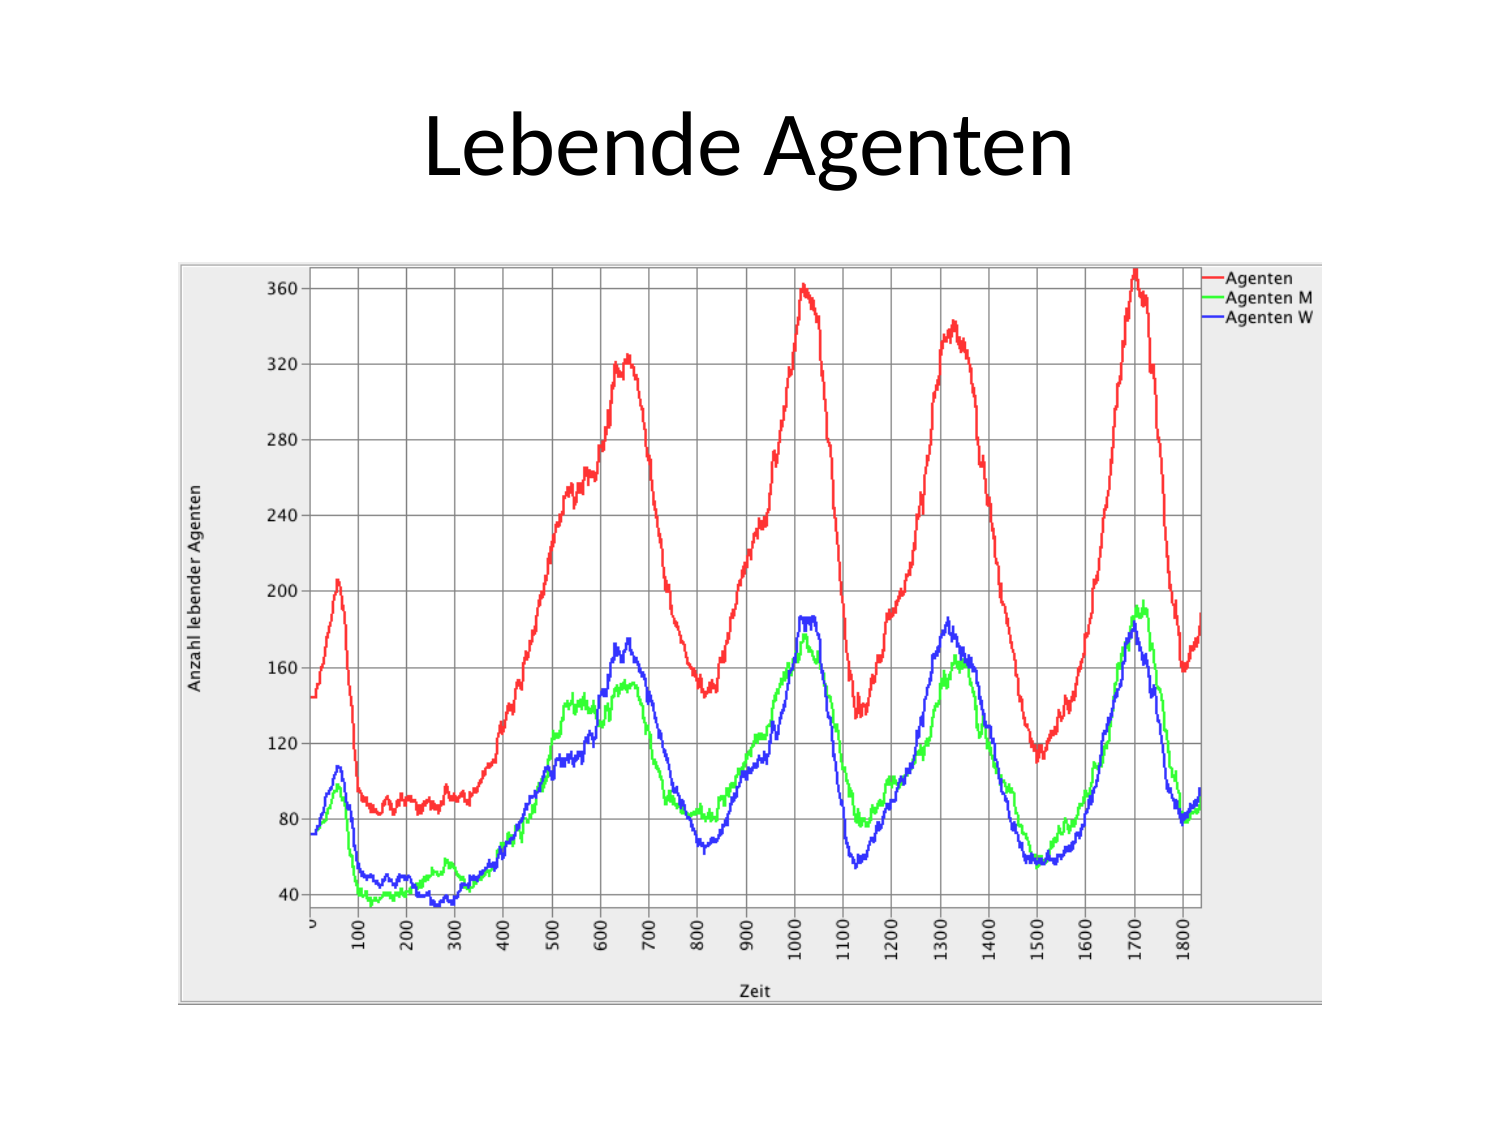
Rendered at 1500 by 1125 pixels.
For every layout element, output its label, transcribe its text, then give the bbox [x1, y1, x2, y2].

title Lebende Agenten [75, 45, 1425, 233]
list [74, 262, 1426, 1006]
